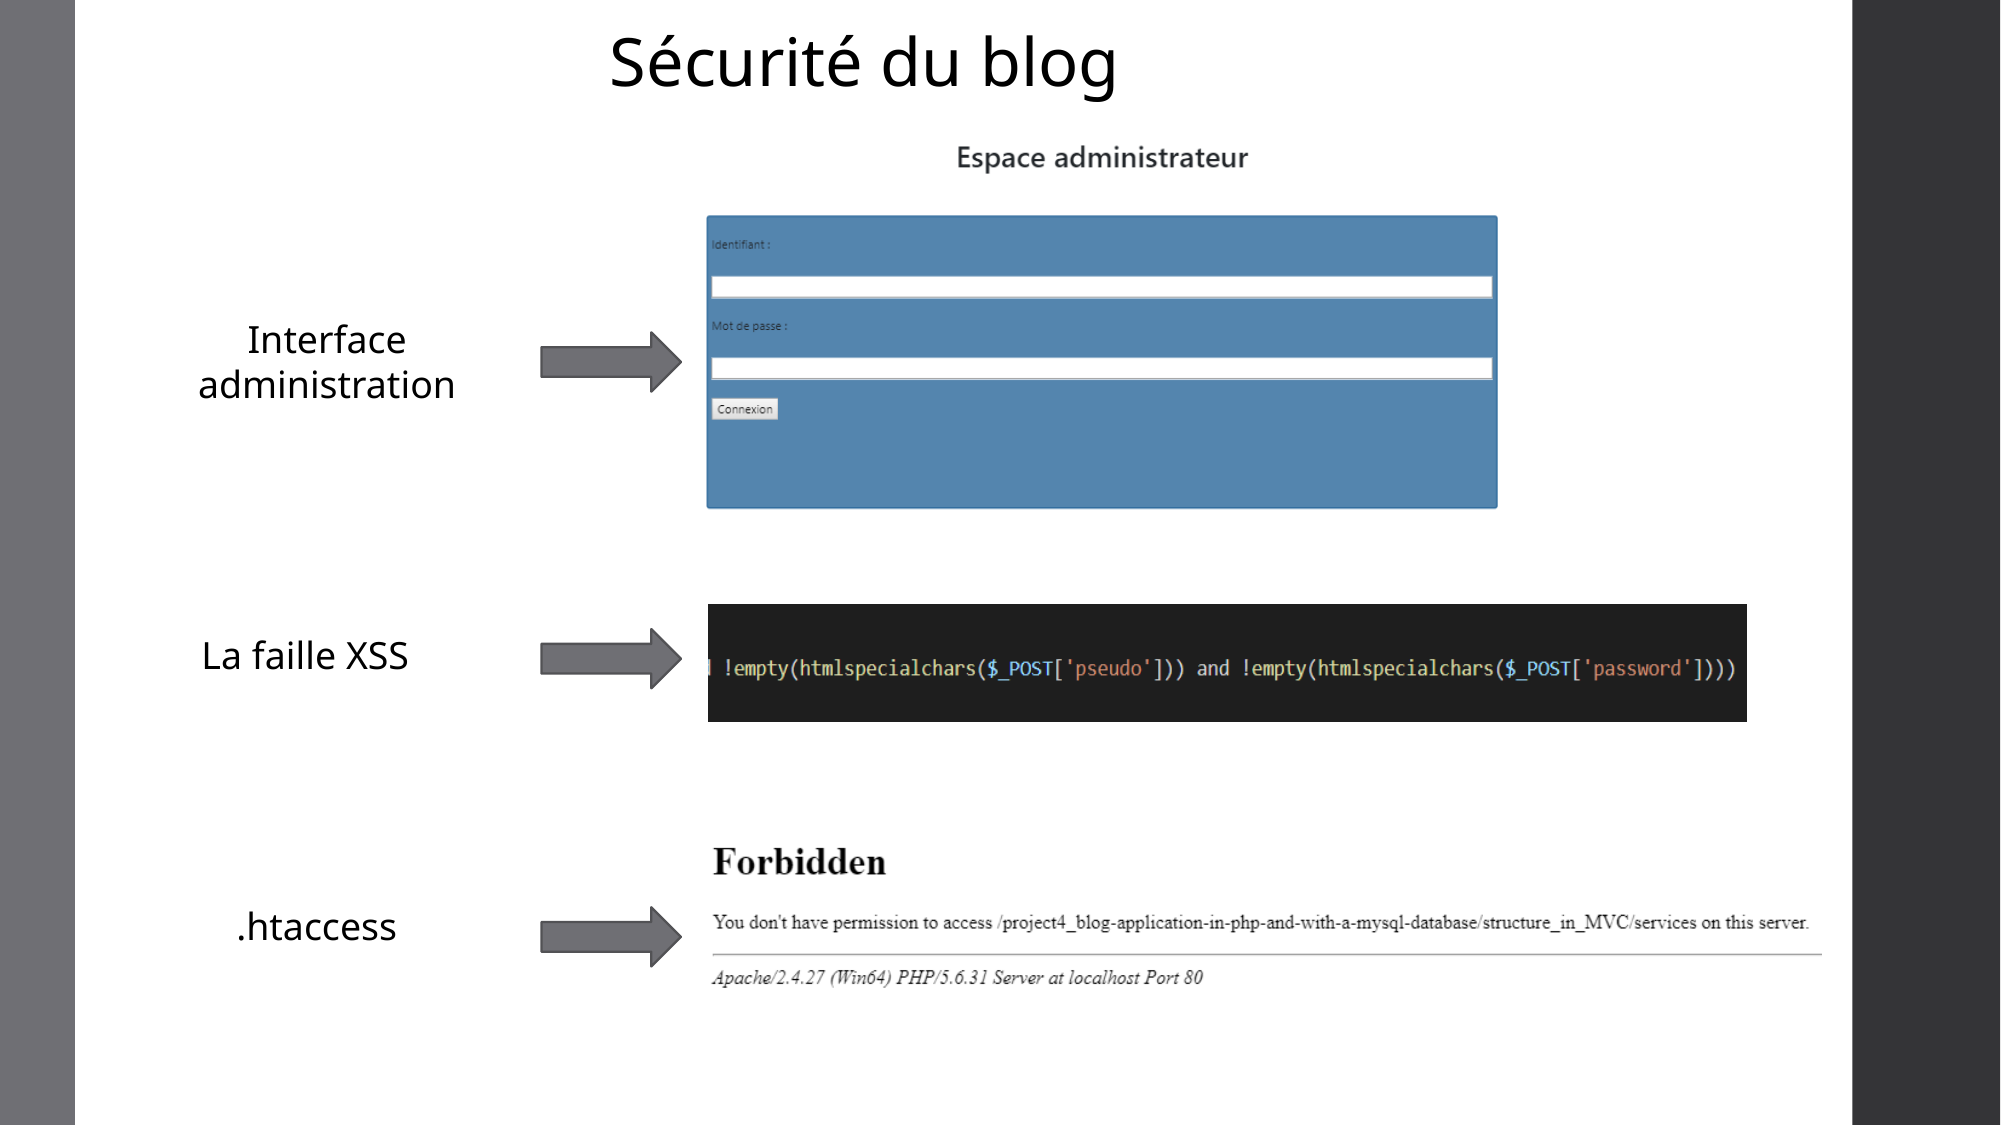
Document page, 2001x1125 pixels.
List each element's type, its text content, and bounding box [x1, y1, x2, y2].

text_box .htaccess [221, 895, 612, 956]
text_box Sécurité du blog [594, 12, 1771, 107]
picture [707, 833, 1823, 1042]
text_box [540, 906, 682, 968]
picture [707, 604, 1748, 723]
text_box La faille XSS [186, 624, 484, 730]
text_box [540, 627, 682, 690]
picture [695, 124, 1546, 541]
text_box Interface administration [170, 308, 485, 414]
text_box [540, 331, 682, 393]
